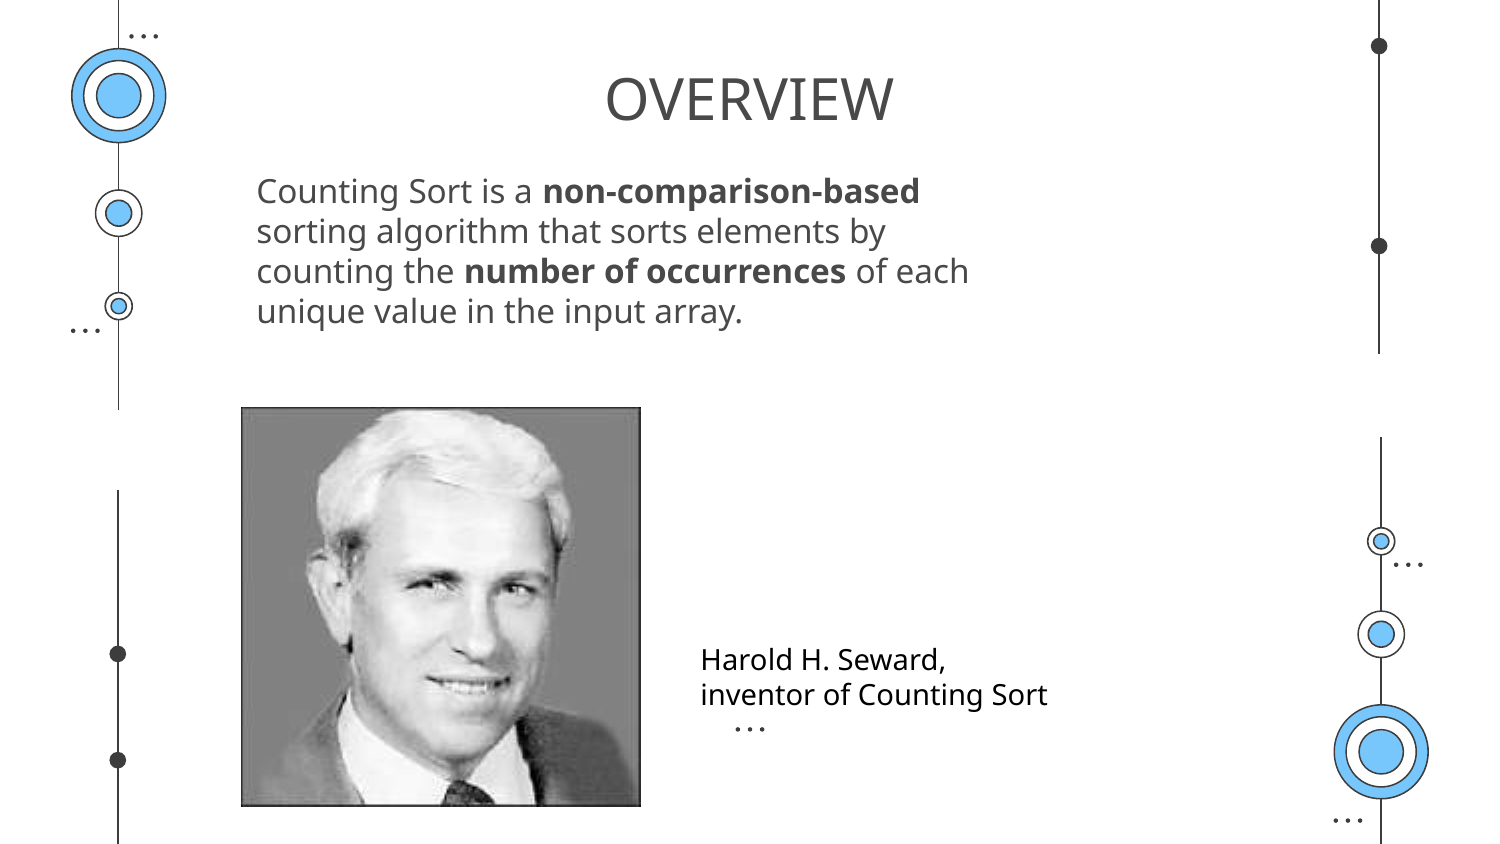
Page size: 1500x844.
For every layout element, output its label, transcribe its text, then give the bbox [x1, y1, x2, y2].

subtitle Counting Sort is a non-comparison-based sorting algorithm that sorts elements by counting the number of occurrences of each unique value in the input array. [241, 155, 1031, 422]
title OVERVIEW [355, 46, 1145, 142]
picture [241, 406, 642, 807]
text_box Harold H. Seward, inventor of Counting Sort [685, 633, 1063, 719]
